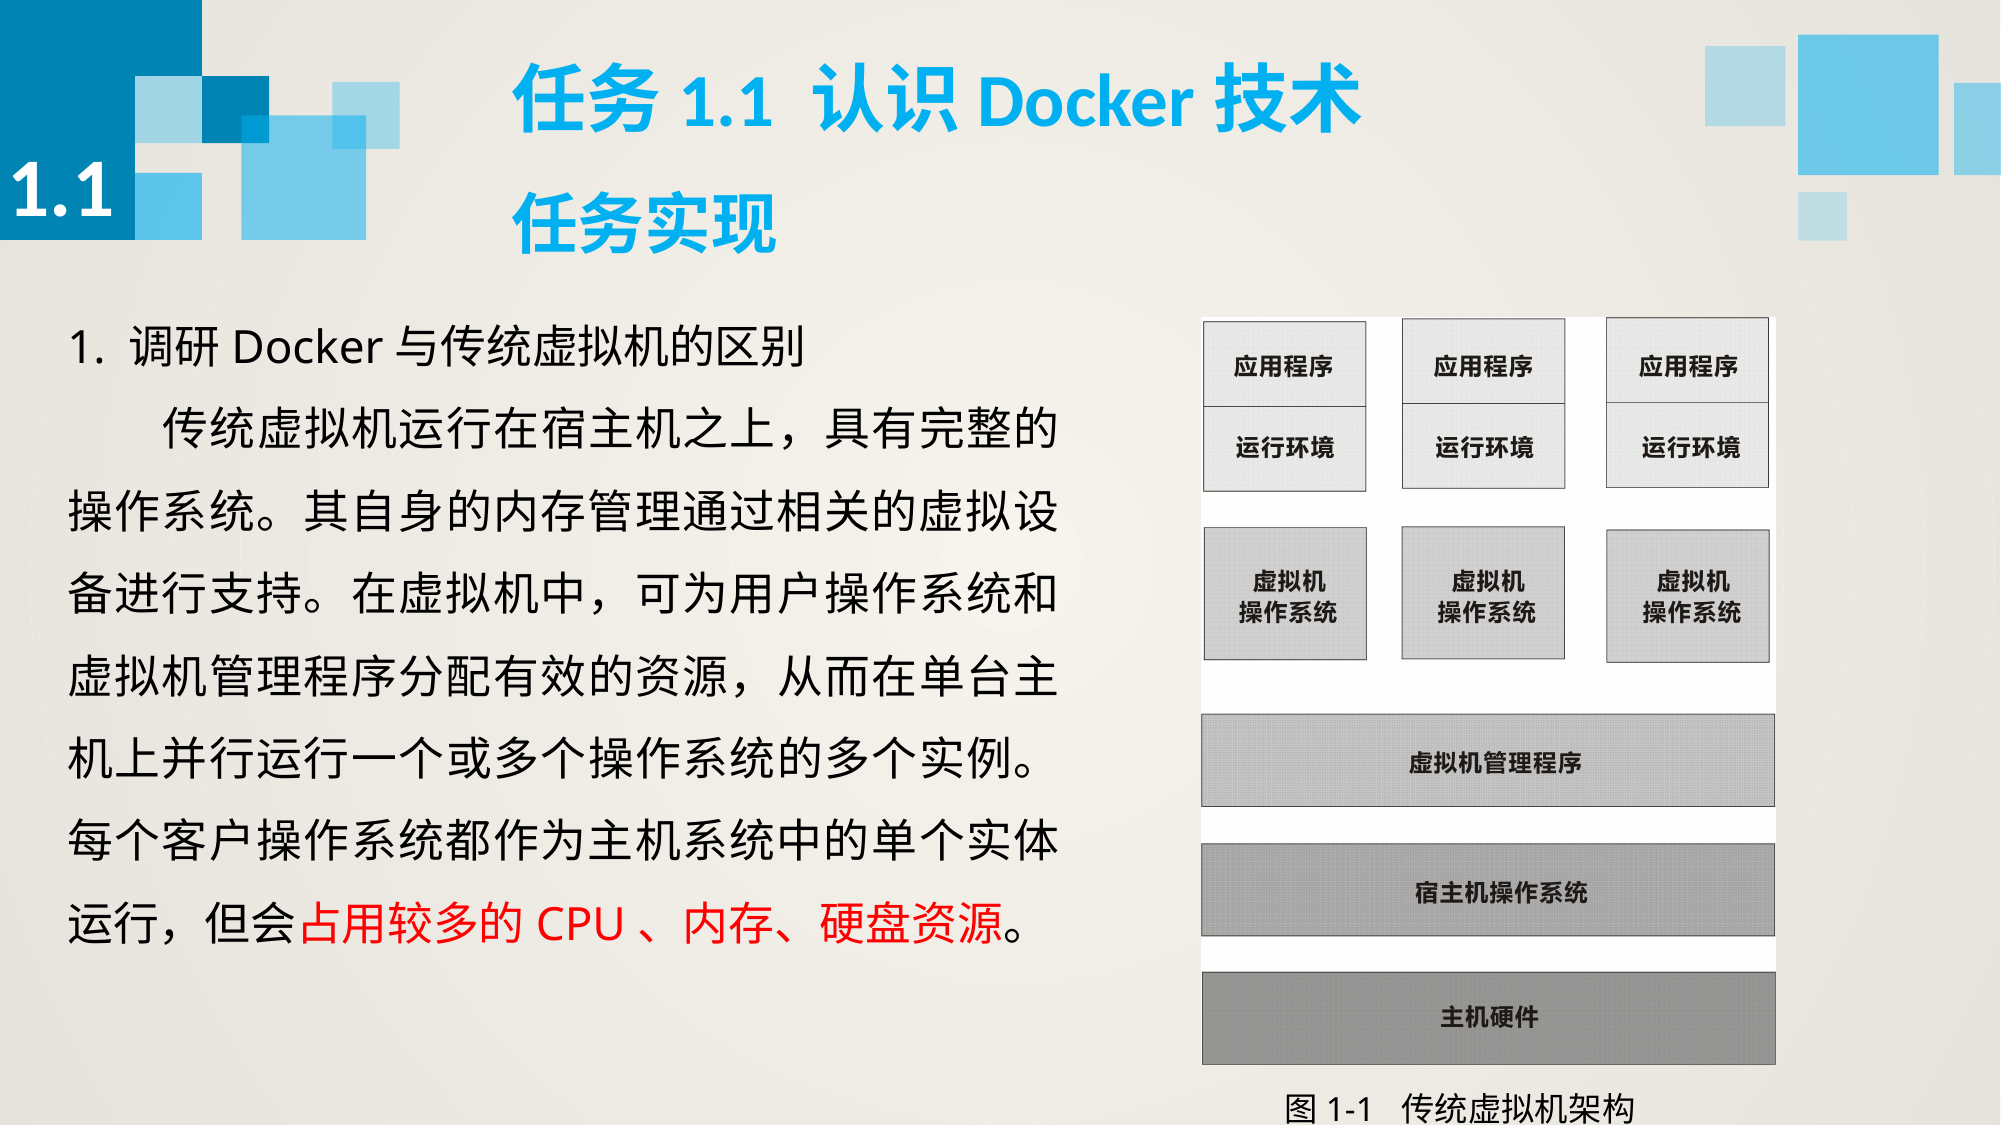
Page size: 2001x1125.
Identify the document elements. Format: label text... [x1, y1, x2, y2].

picture [1201, 316, 1777, 1065]
text_box 图1-1 传统虚拟机架构 [1269, 1081, 1651, 1125]
list 任务1.1 认识Docker技术 [496, 17, 1441, 150]
list 1.1 [0, 95, 150, 232]
list 任务实现 [496, 149, 1243, 250]
text_box 1. 调研Docker与传统虚拟机的区别 传统虚拟机运行在宿主机之上，具有完整的操作系统。其自身的内存管理通过相关的虚拟设备进行支持。在虚拟机中，可为用户操作系统和虚拟机管理程序分配有效的资源，从而在单台主机上并行运行一个或多个操作系统的多个实例。每个客户操作系统都作为主机系统中的单个实体运行，但会占用较多的CPU、内存、硬盘资源。 [52, 282, 1075, 957]
